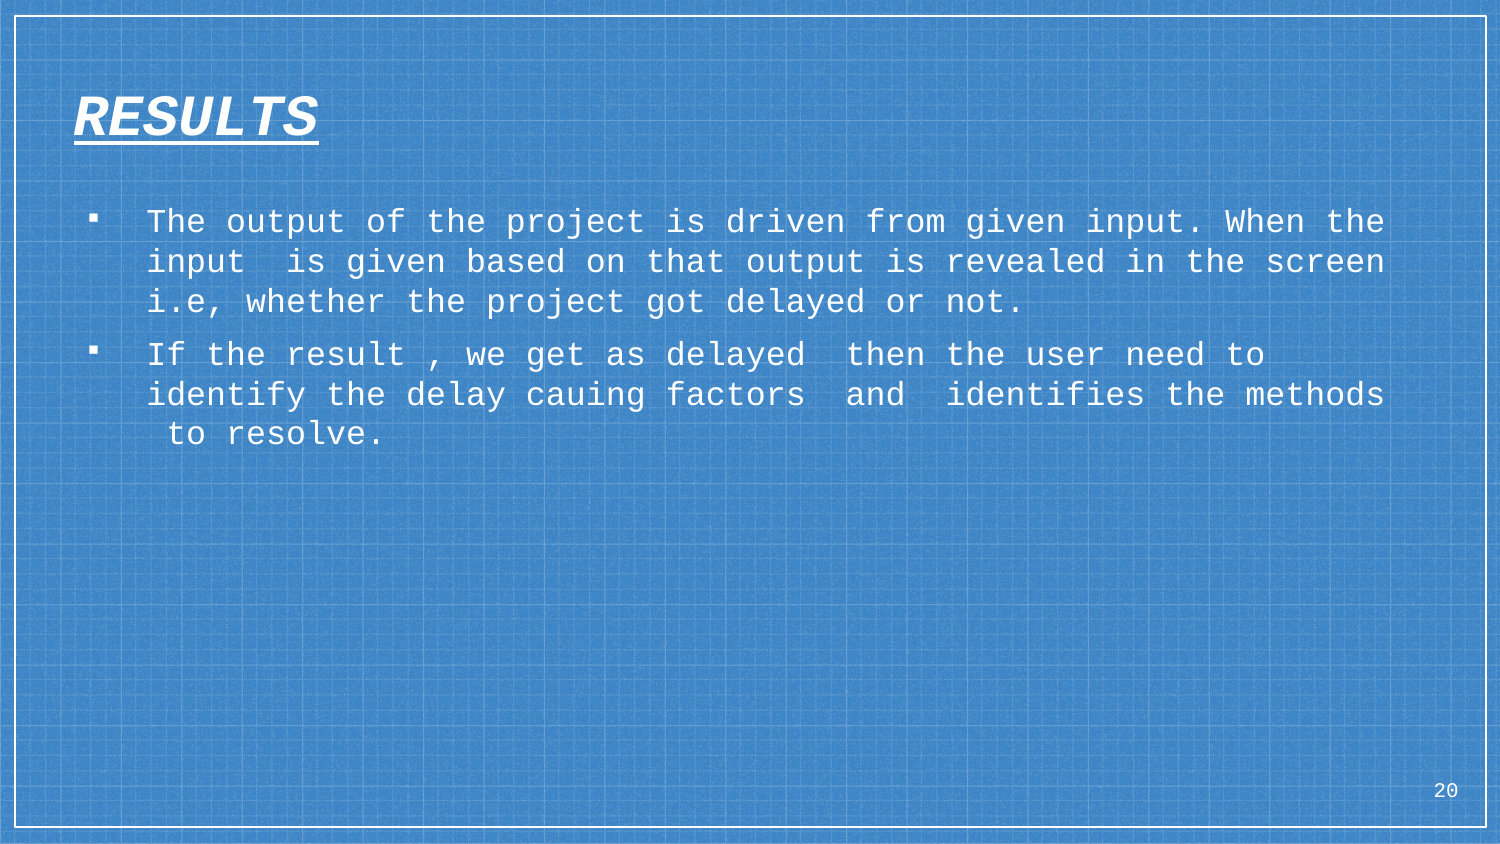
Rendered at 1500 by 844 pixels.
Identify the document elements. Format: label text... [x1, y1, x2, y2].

slide_number 20 [1398, 761, 1474, 810]
list The output of the project is driven from given input. When the input is given based on that output is revealed in the screen i.e, whether the project got delayed or not. If the result , we get as delayed then the user need to identify the delay cauing factors and identifies the methods to resolve. [56, 184, 1417, 782]
title RESULTS [58, 62, 1409, 130]
picture [0, 0, 1500, 844]
